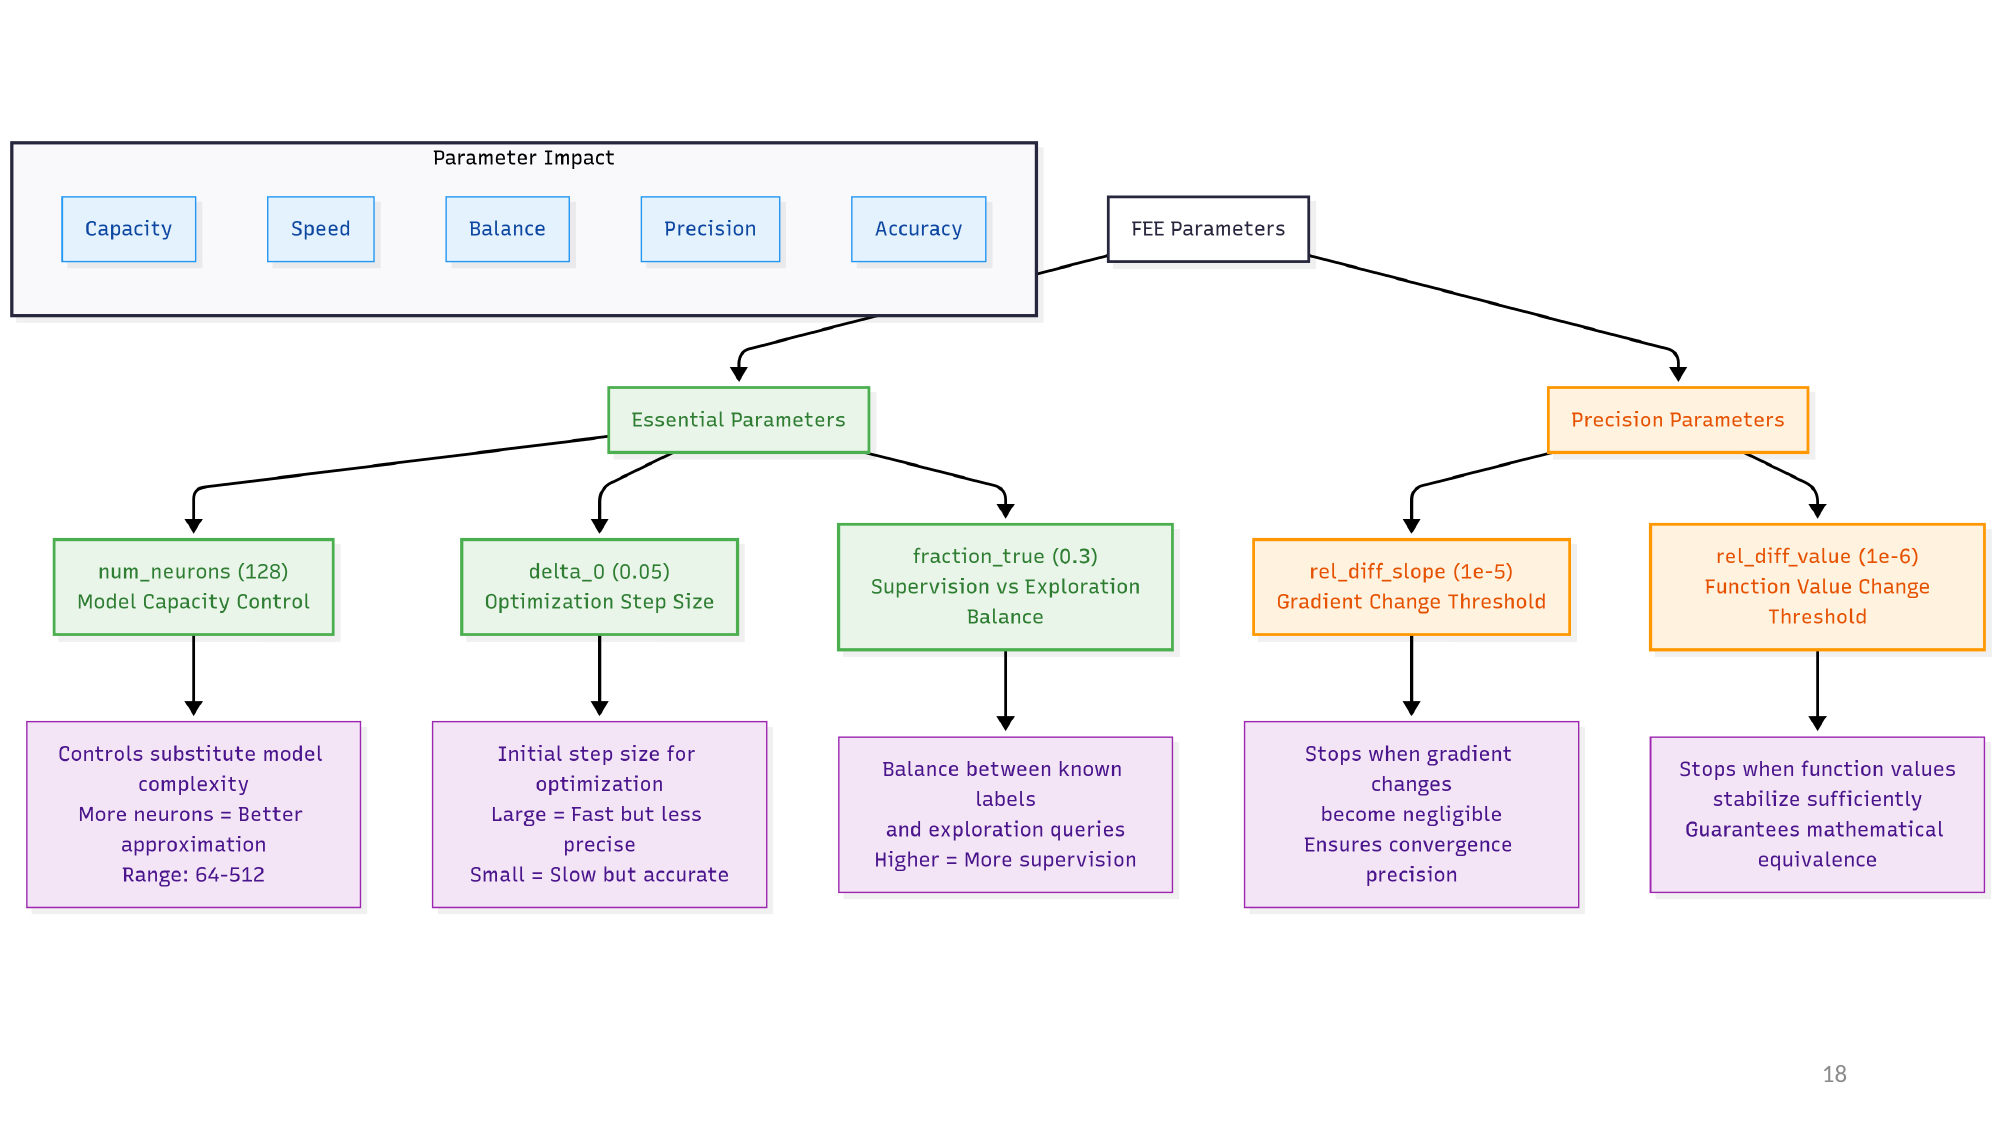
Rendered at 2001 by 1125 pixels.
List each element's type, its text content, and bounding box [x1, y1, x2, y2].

picture [0, 131, 2000, 921]
slide_number 18 [1412, 1042, 1863, 1103]
